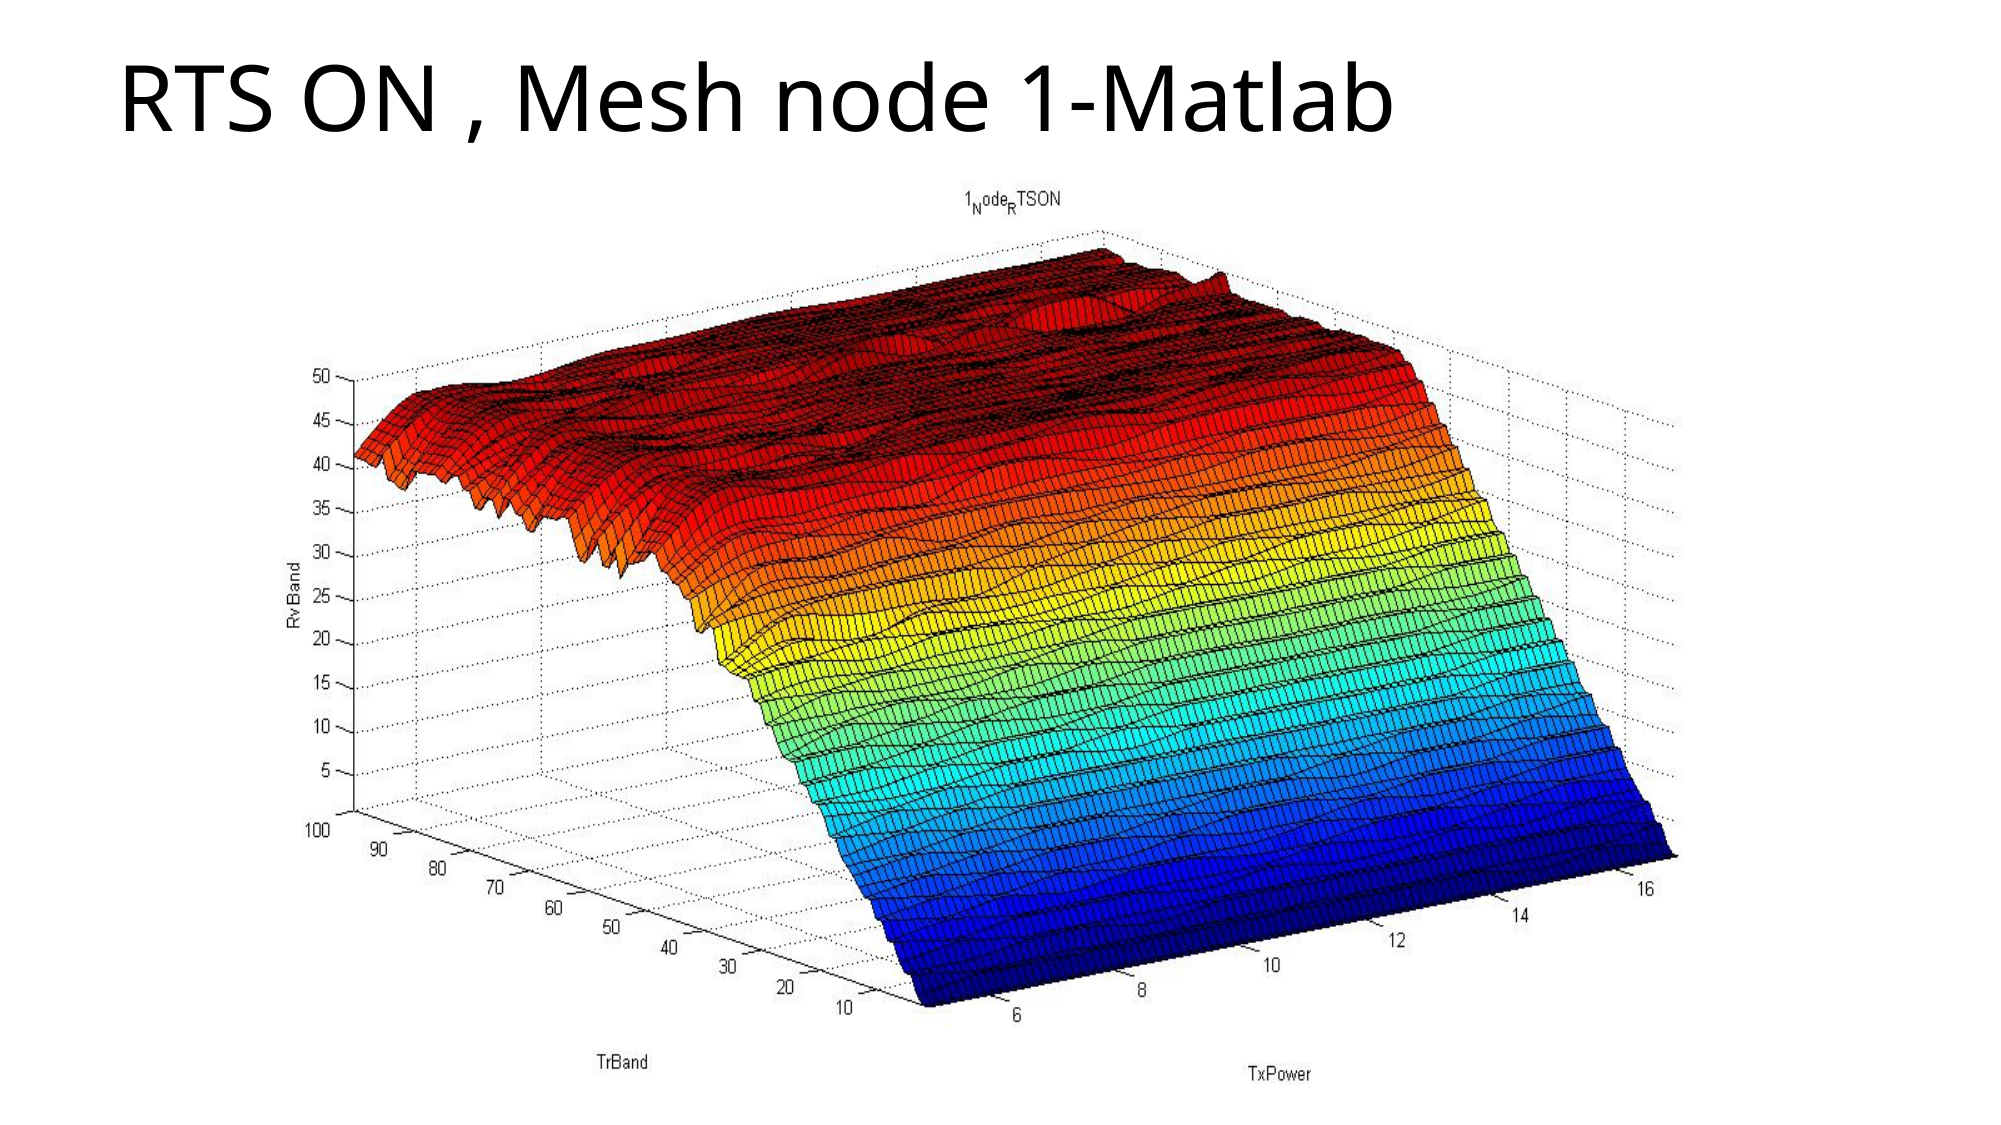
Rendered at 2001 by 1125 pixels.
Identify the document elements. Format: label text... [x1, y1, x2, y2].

picture [132, 159, 1841, 1113]
text_box RTS ON , Mesh node 1-Matlab [102, 44, 1798, 159]
